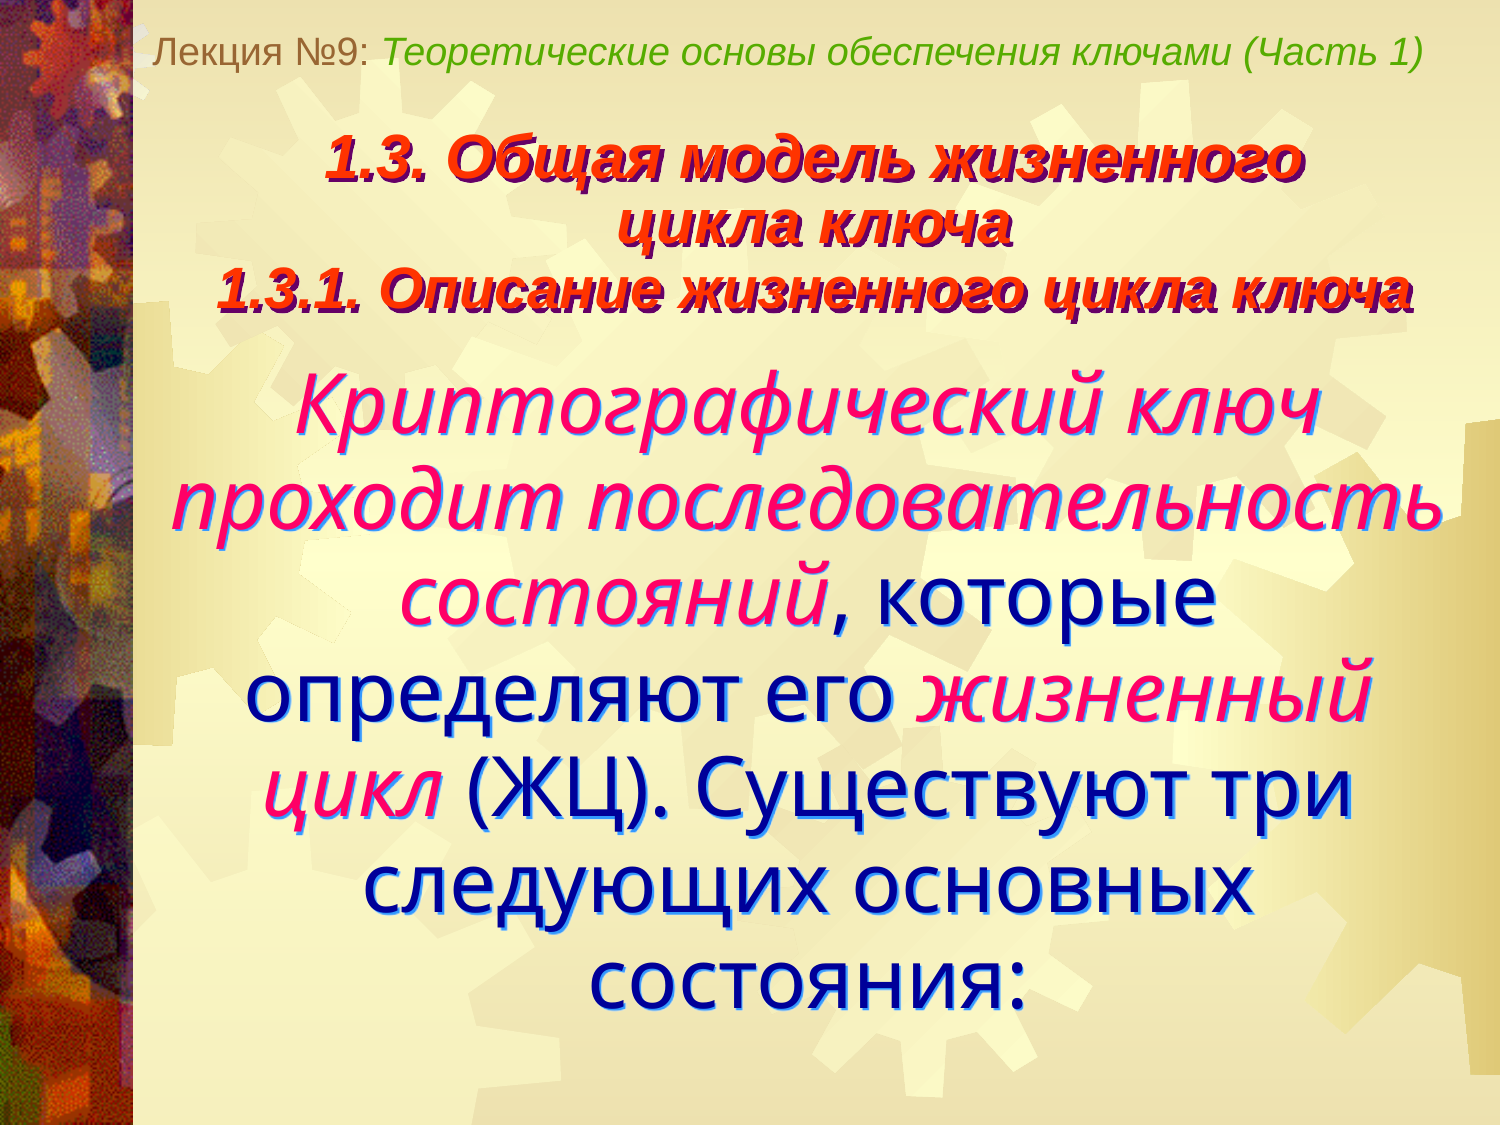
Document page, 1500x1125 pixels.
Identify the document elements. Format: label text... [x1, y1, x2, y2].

text_box Криптографический ключ проходит последовательность состояний, которые определяют его жизненный цикл (ЖЦ). Существуют три следующих основных состояния: [152, 354, 1465, 1026]
picture [0, 0, 133, 1125]
text_box 1.3. Общая модель жизненного цикла ключа 1.3.1. Описание жизненного цикла ключа [128, 126, 1500, 321]
text_box Лекция №9: Теоретические основы обеспечения ключами (Часть 1) [130, 31, 1500, 74]
